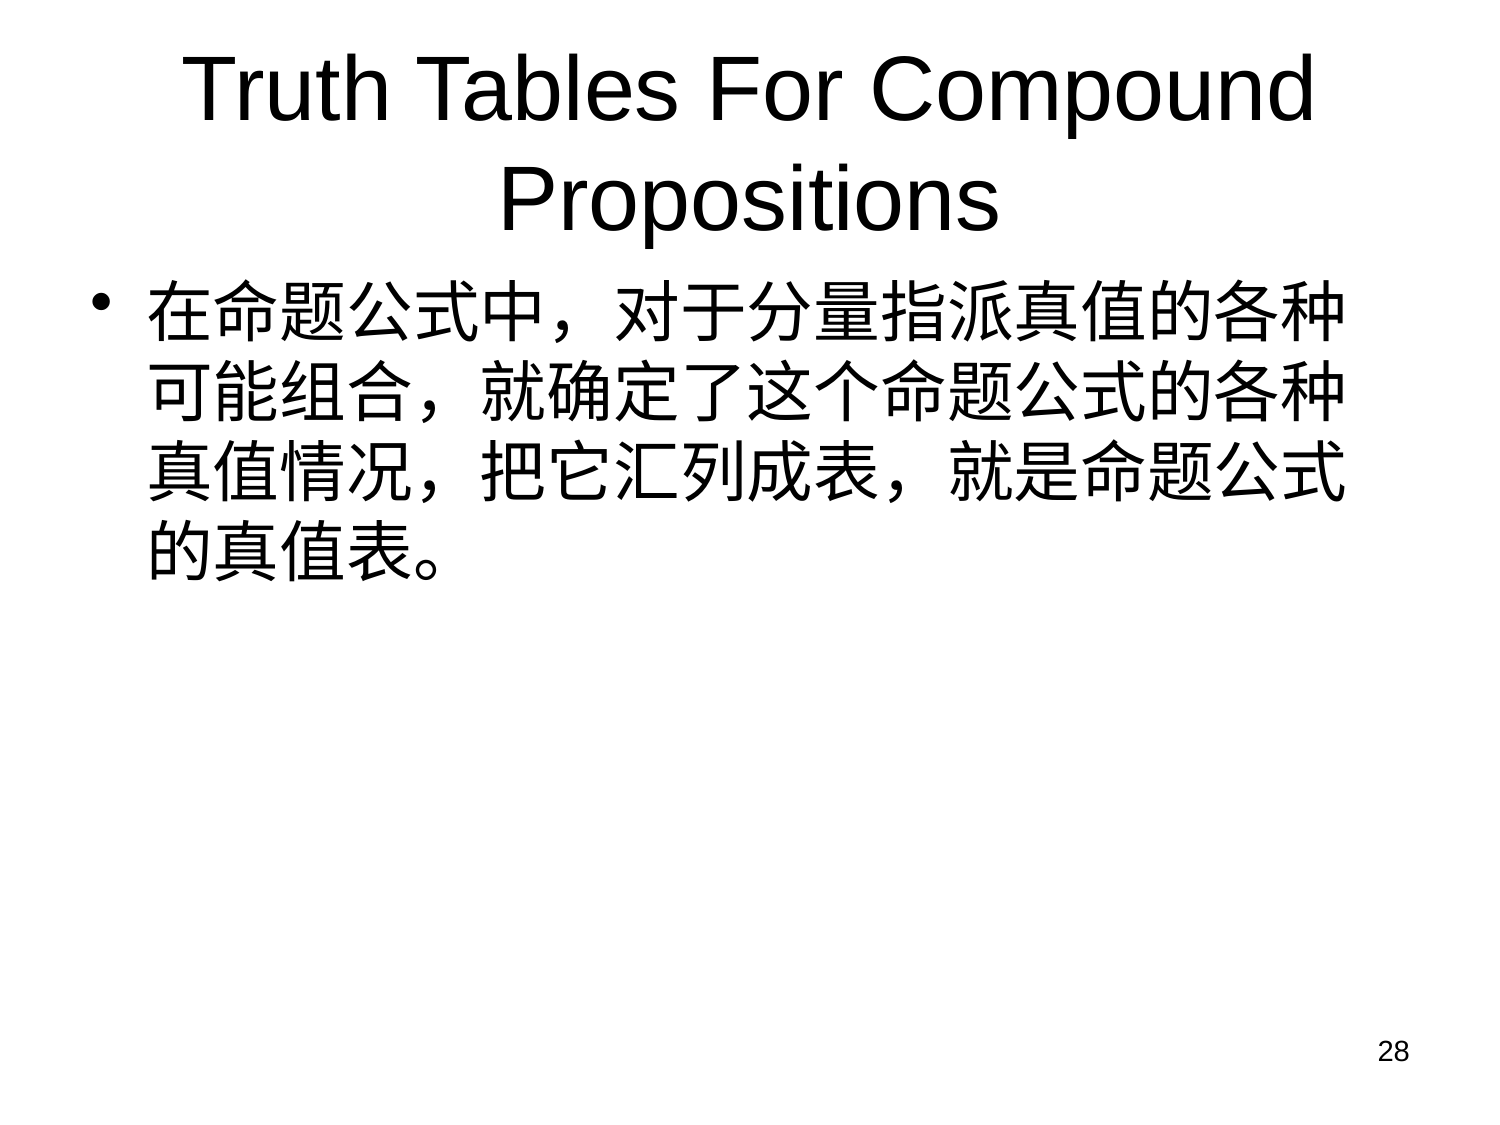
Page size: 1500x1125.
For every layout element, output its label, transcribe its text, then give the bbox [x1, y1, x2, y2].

slide_number 28 [1074, 1024, 1425, 1103]
title Truth Tables For Compound Propositions [75, 45, 1425, 233]
list 在命题公式中，对于分量指派真值的各种可能组合，就确定了这个命题公式的各种真值情况，把它汇列成表，就是命题公式的真值表。 [75, 262, 1425, 1005]
